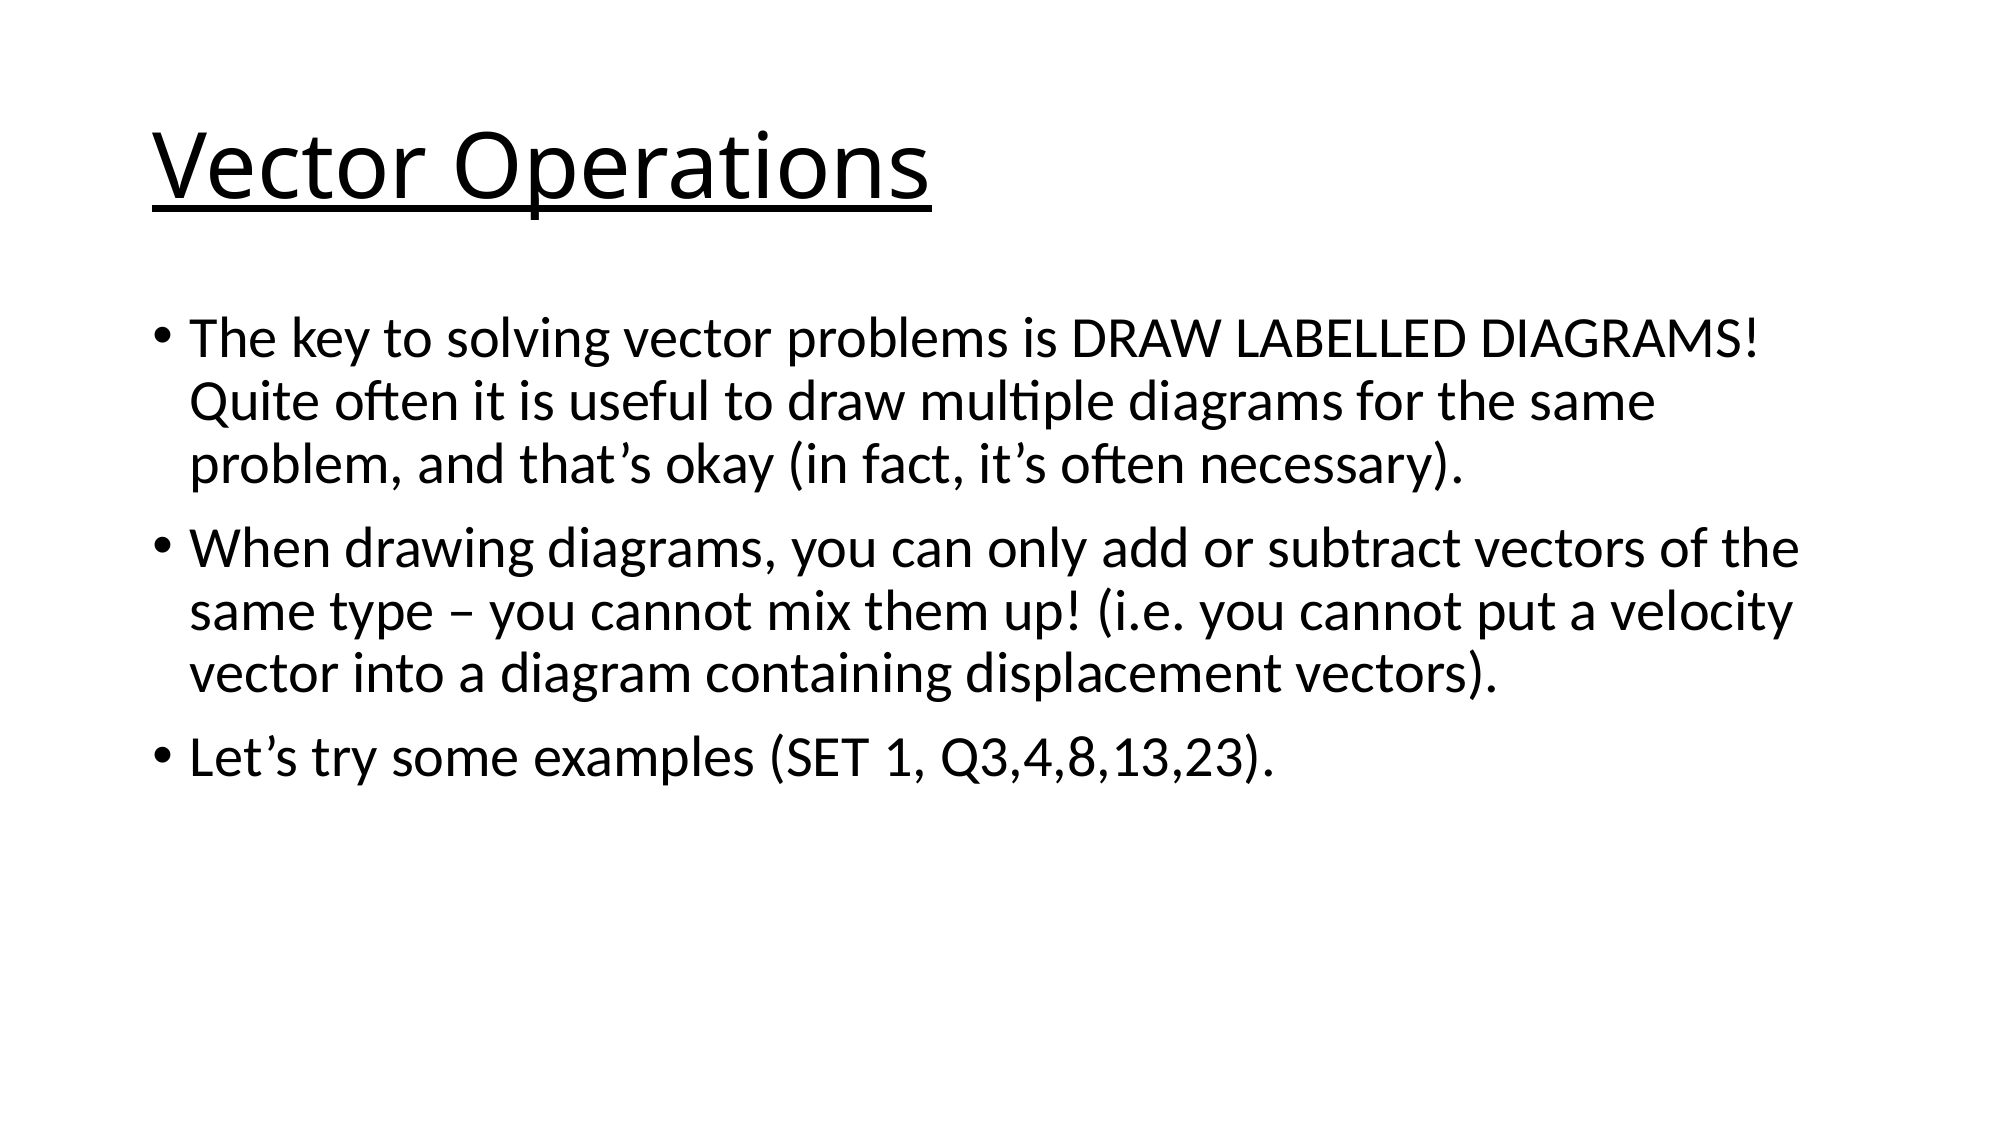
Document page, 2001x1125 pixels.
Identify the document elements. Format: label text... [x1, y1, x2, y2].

title Vector Operations [137, 59, 1863, 278]
list The key to solving vector problems is DRAW LABELLED DIAGRAMS! Quite often it is useful to draw multiple diagrams for the same problem, and that’s okay (in fact, it’s often necessary). When drawing diagrams, you can only add or subtract vectors of the same type – you cannot mix them up! (i.e. you cannot put a velocity vector into a diagram containing displacement vectors). Let’s try some examples (SET 1, Q3,4,8,13,23). [137, 299, 1863, 1014]
